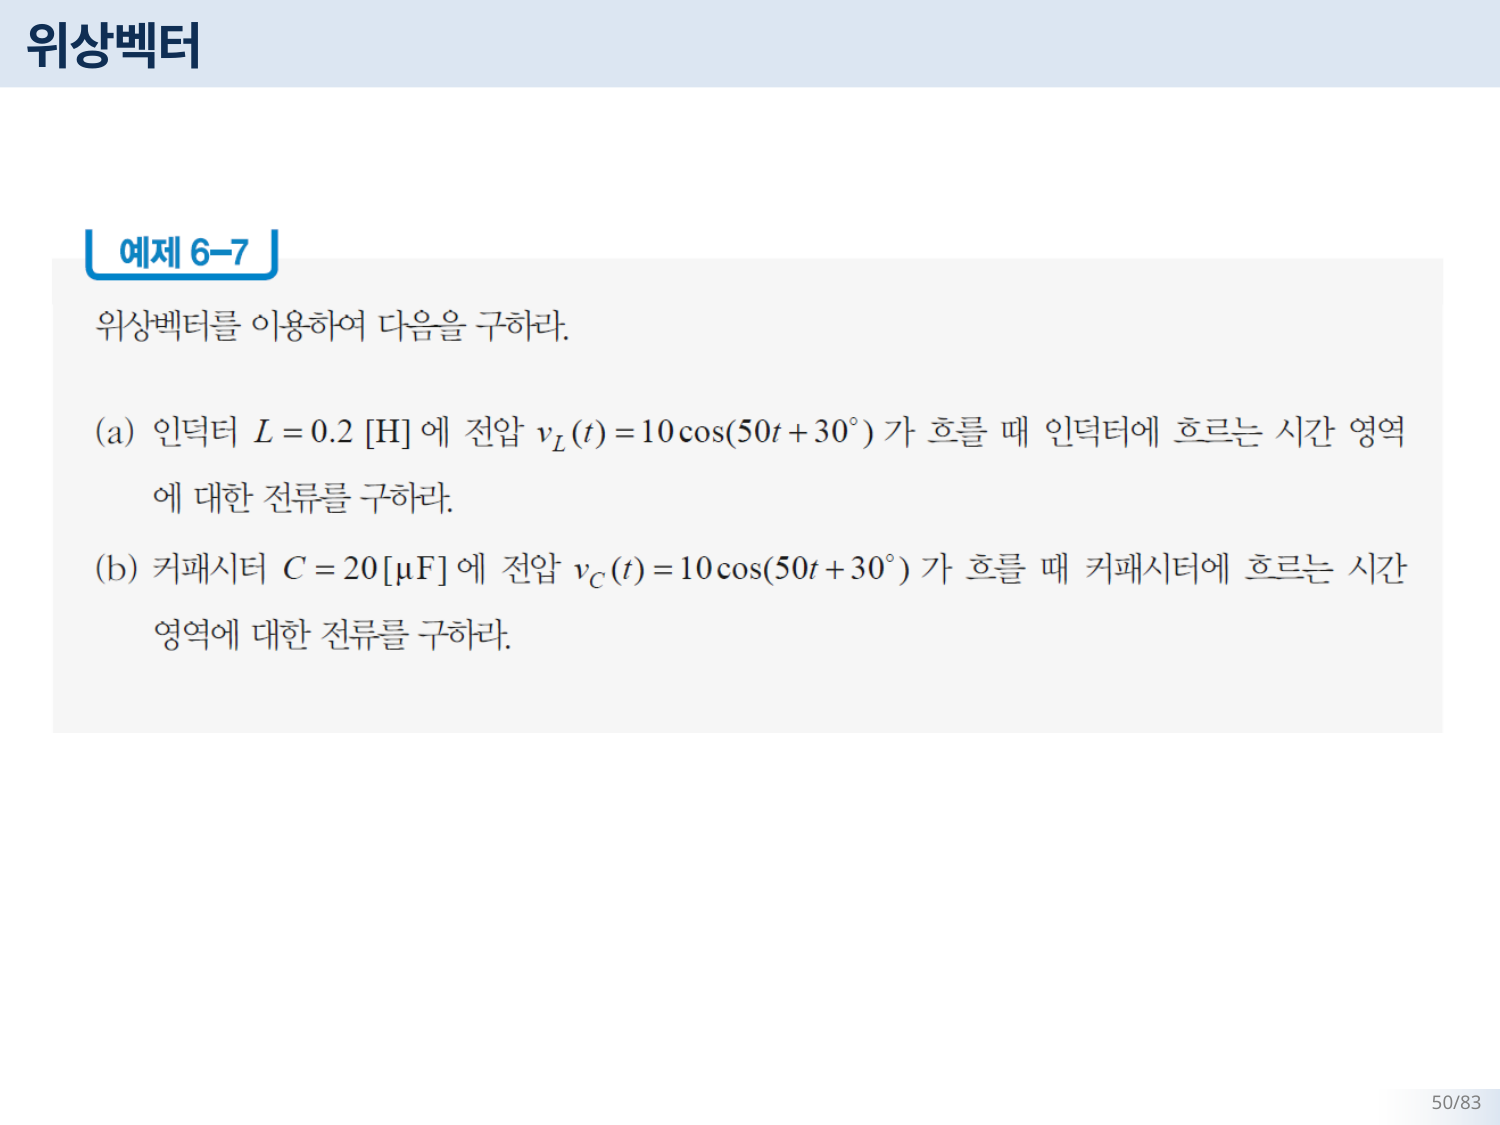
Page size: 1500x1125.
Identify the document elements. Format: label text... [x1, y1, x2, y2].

title 위상벡터 [10, 5, 1288, 84]
picture [43, 212, 1457, 733]
